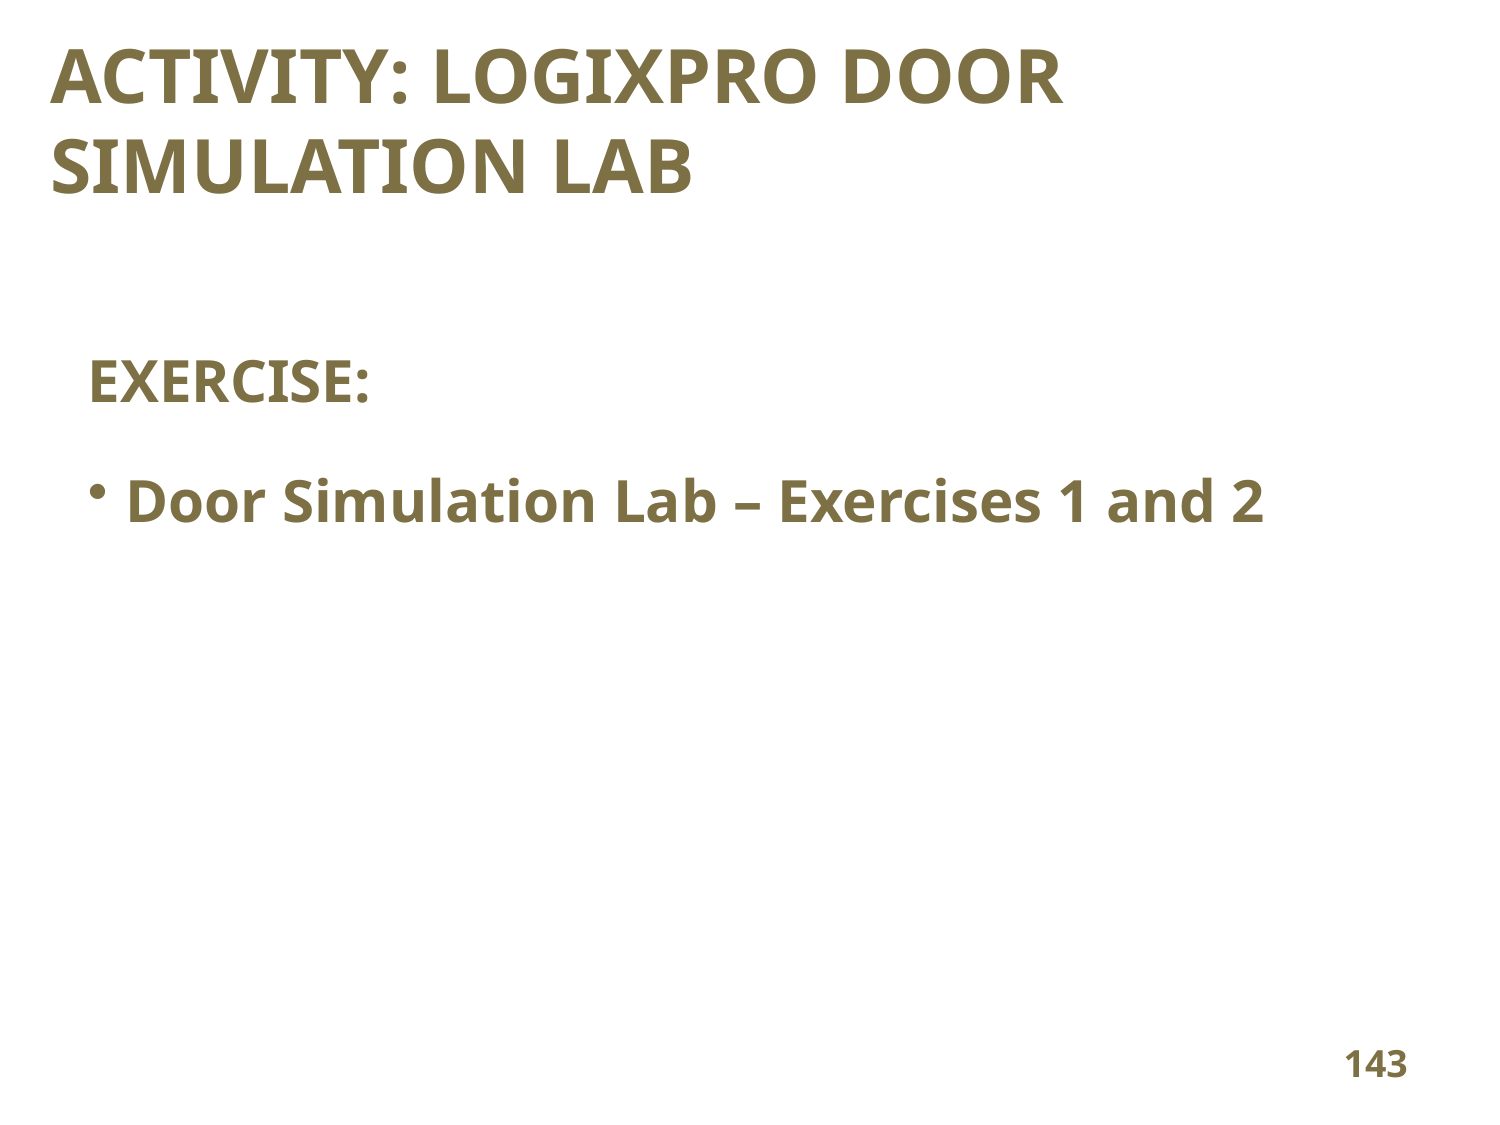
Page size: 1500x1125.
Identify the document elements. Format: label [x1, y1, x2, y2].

slide_number [1330, 1051, 1490, 1098]
list [72, 334, 1391, 991]
title [37, 22, 1417, 135]
